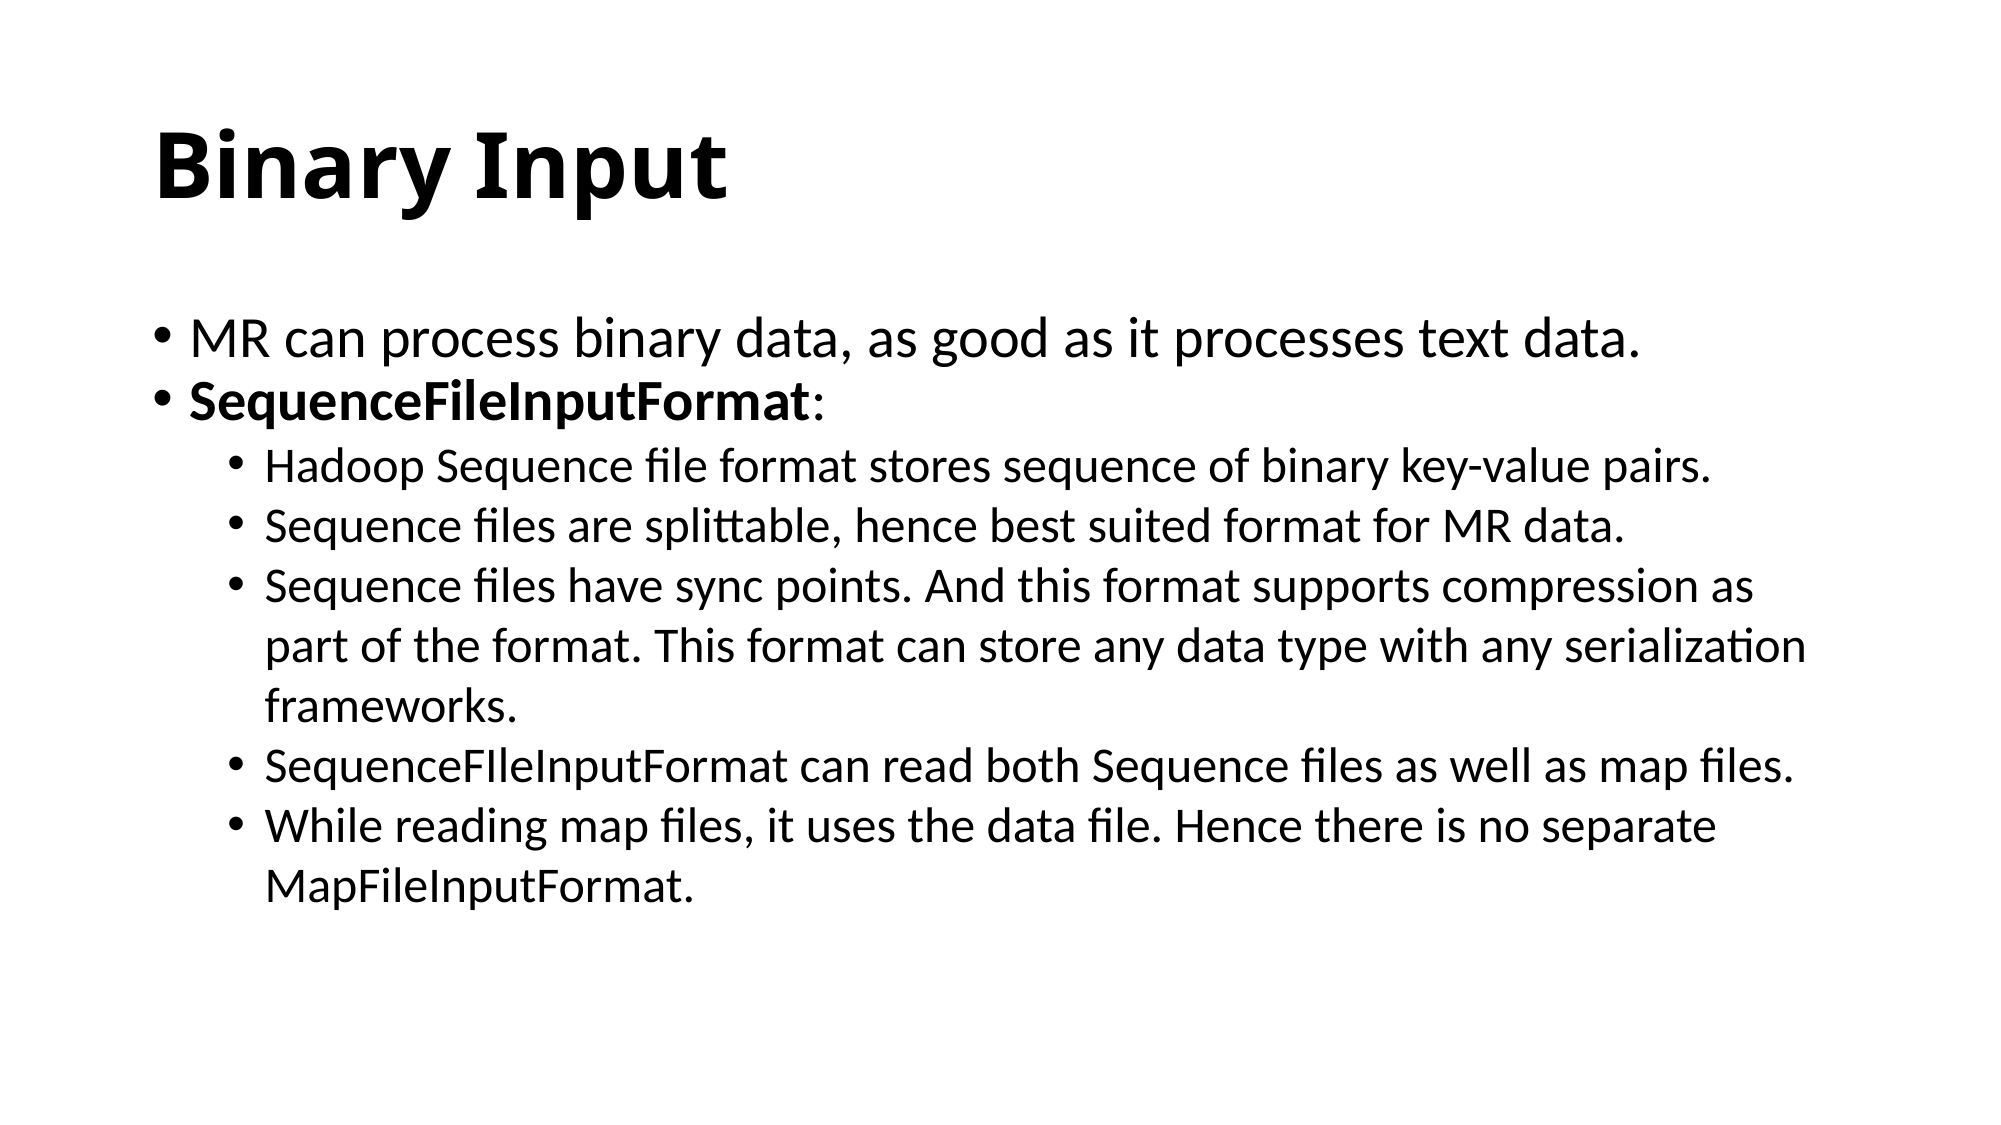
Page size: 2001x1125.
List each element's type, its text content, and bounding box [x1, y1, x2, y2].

text_box MR can process binary data, as good as it processes text data. SequenceFileInputFormat: Hadoop Sequence file format stores sequence of binary key-value pairs. Sequence files are splittable, hence best suited format for MR data. Sequence files have sync points. And this format supports compression as part of the format. This format can store any data type with any serialization frameworks. SequenceFIleInputFormat can read both Sequence files as well as map files. While reading map files, it uses the data file. Hence there is no separate MapFileInputFormat. [137, 299, 1863, 1014]
text_box Binary Input [137, 59, 1863, 278]
